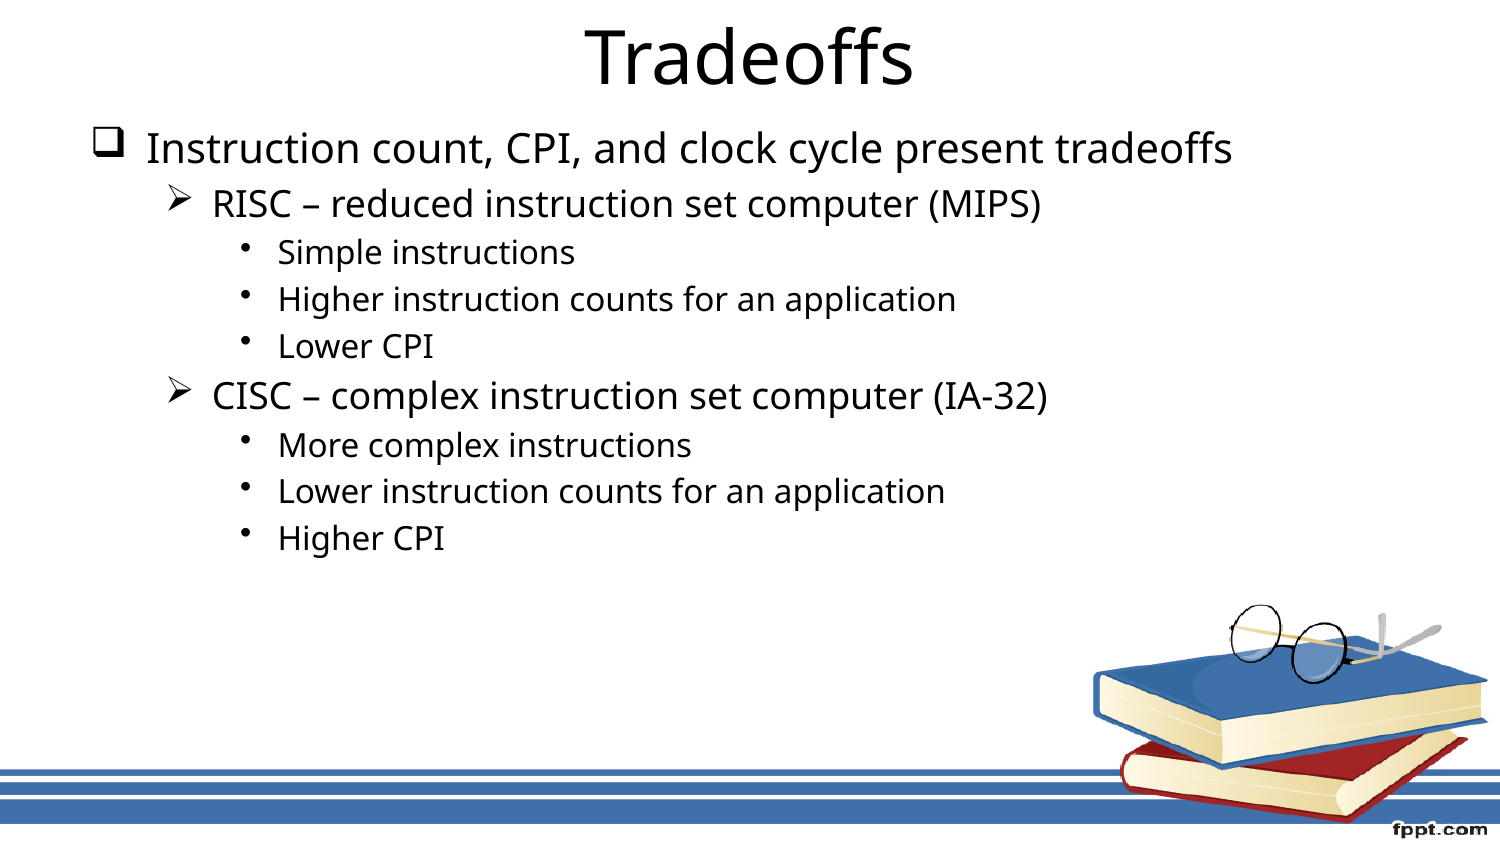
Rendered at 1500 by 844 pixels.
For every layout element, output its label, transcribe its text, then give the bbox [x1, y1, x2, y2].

picture [0, 0, 1500, 844]
list Instruction count, CPI, and clock cycle present tradeoffs RISC – reduced instruction set computer (MIPS) Simple instructions Higher instruction counts for an application Lower CPI CISC – complex instruction set computer (IA-32) More complex instructions Lower instruction counts for an application Higher CPI [75, 114, 1425, 754]
title Tradeoffs [75, 8, 1425, 102]
